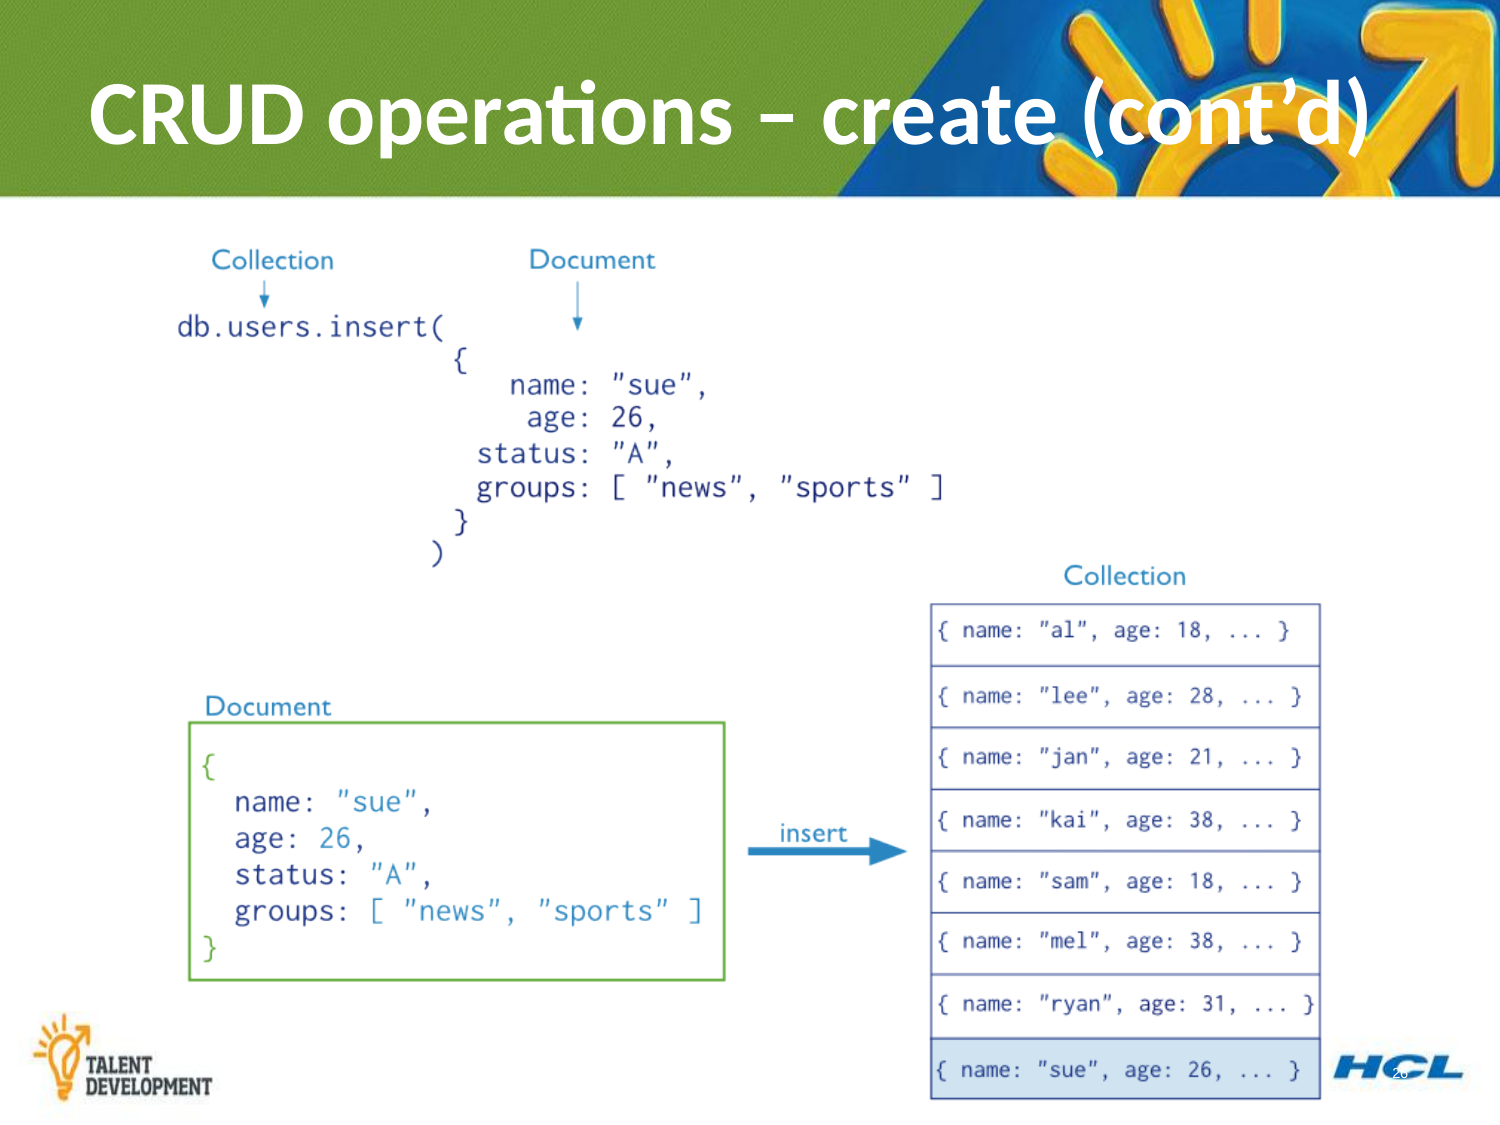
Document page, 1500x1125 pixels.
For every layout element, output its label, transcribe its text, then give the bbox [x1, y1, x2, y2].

picture [0, 237, 1500, 1125]
title CRUD operations – create (cont’d) [75, 45, 1425, 233]
slide_number 26 [1354, 1042, 1425, 1103]
picture [0, 0, 1500, 200]
